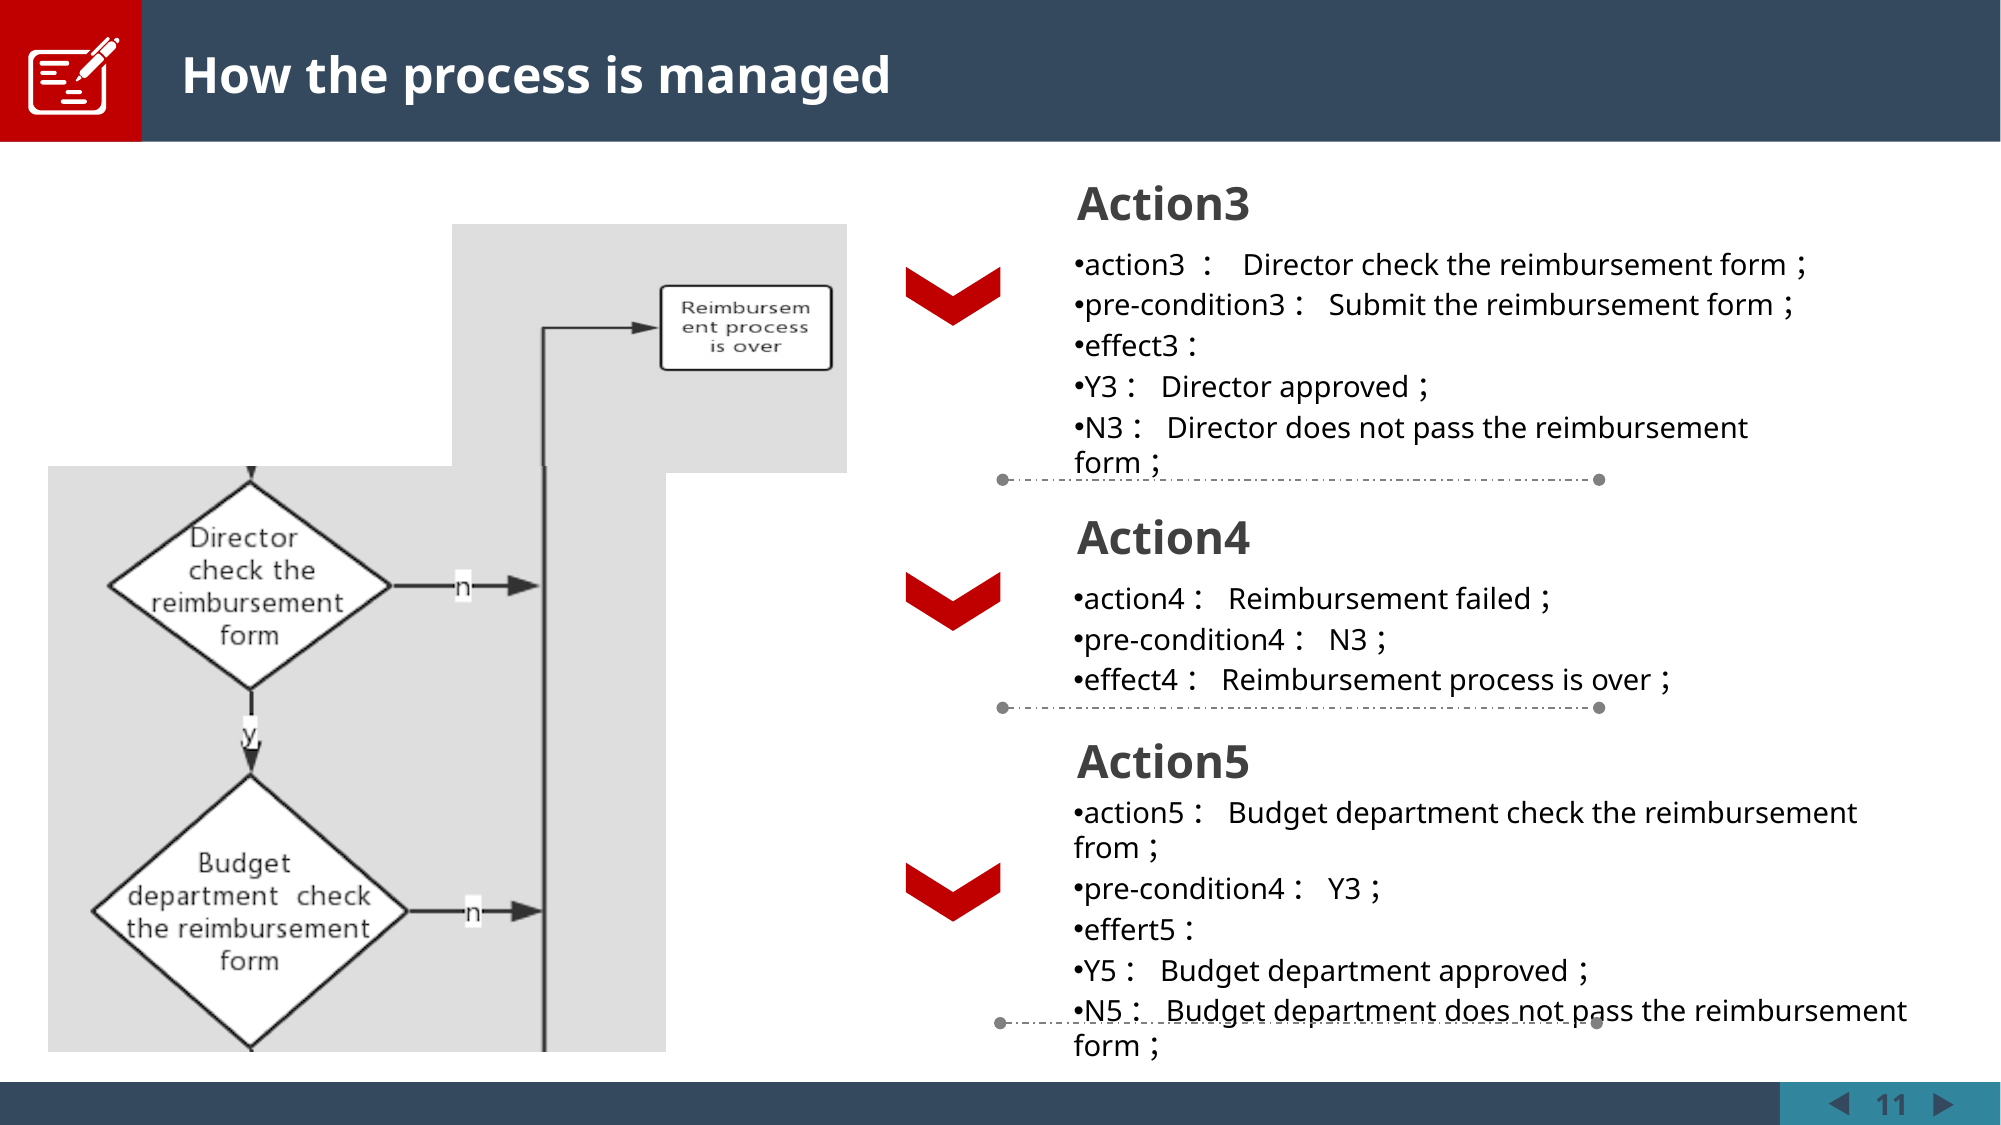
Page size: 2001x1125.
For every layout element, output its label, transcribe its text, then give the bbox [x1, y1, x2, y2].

text_box [0, 1080, 1778, 1125]
text_box [0, 0, 144, 144]
text_box How the process is managed [166, 50, 1462, 156]
text_box action3 ： Director check the reimbursement form； pre-condition3：Submit the reimbursement form； effect3： Y3：Director approved； N3：Director does not pass the reimbursement form； [1059, 238, 1862, 487]
text_box action5：Budget department check the reimbursement from； pre-condition4：Y3； effert5： Y5：Budget department approved； N5：Budget department does not pass the reimbursement form； [1058, 786, 1954, 1070]
picture [48, 224, 847, 1052]
text_box [903, 570, 1003, 633]
text_box Action5 [1062, 725, 1266, 786]
text_box Action4 [1062, 501, 1266, 572]
text_box 11 [1779, 1078, 2001, 1125]
text_box action4：Reimbursement failed； pre-condition4：N3； effect4：Reimbursement process is over； [1058, 572, 1762, 704]
text_box [144, 0, 2001, 144]
text_box [75, 37, 120, 82]
text_box Action3 [1062, 167, 1266, 238]
text_box [28, 49, 107, 115]
text_box [903, 860, 1003, 924]
text_box [903, 264, 1003, 328]
